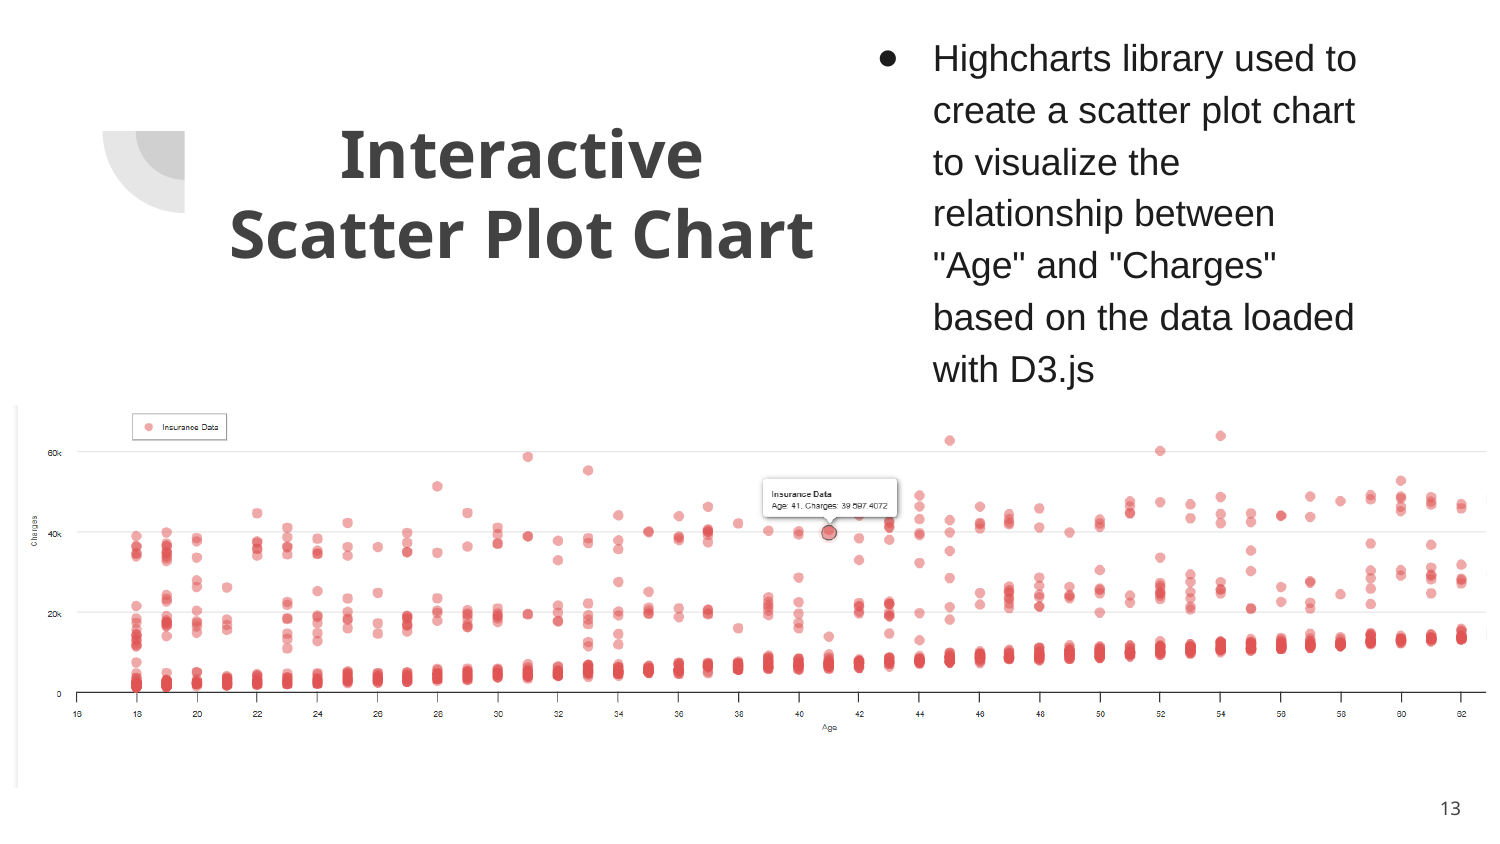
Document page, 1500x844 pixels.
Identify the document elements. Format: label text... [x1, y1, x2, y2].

title Interactive Scatter Plot Chart [202, 98, 842, 359]
list Highcharts library used to create a scatter plot chart to visualize the relationship between "Age" and "Charges" based on the data loaded with D3.js [842, 12, 1387, 403]
picture [13, 404, 1487, 844]
